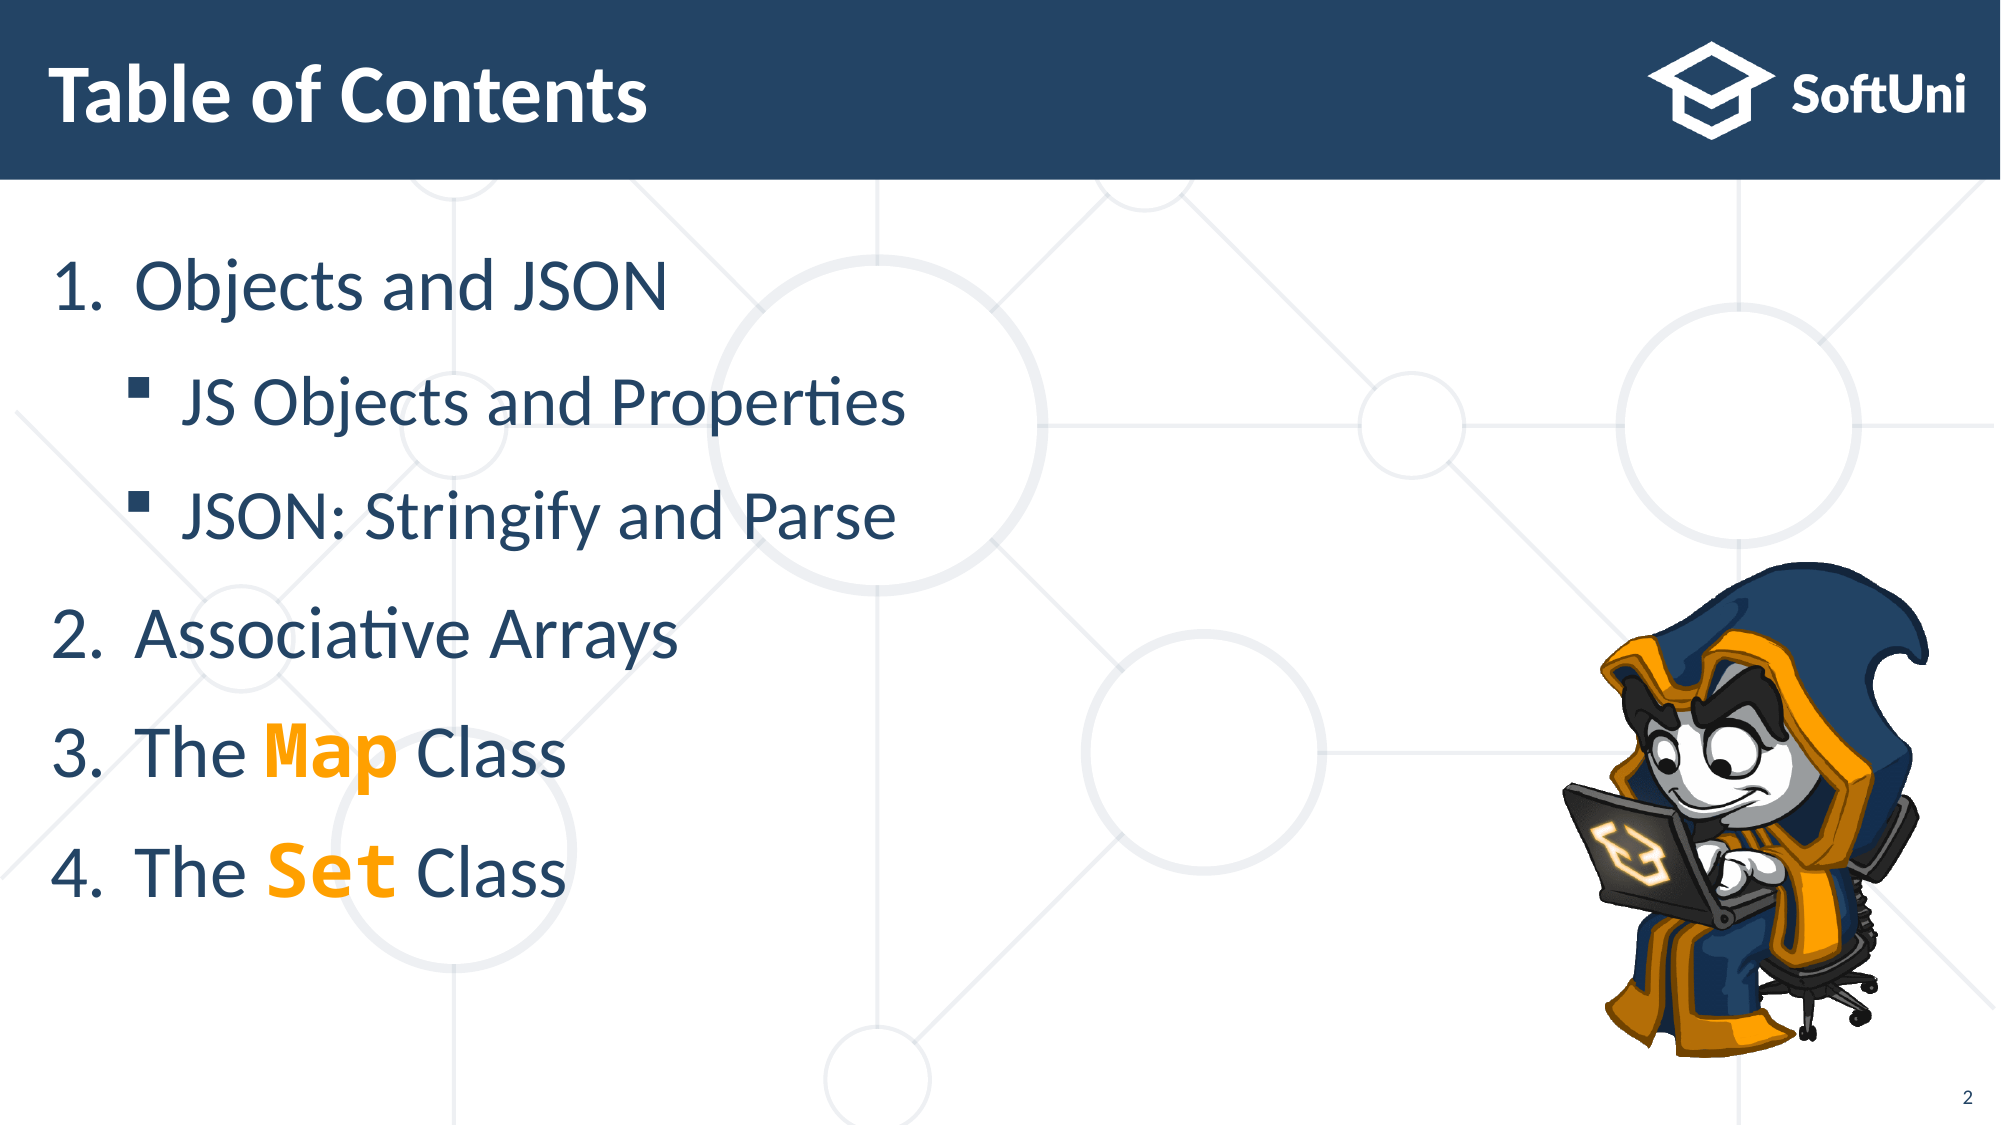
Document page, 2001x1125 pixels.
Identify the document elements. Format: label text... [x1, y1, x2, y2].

picture [1561, 559, 1931, 1059]
text_box 2 [1927, 1067, 1989, 1117]
title Table of Contents [31, 16, 1618, 162]
list Objects and JSON JS Objects and Properties JSON: Stringify and Parse Associative Arrays The Map Class The Set Class [32, 224, 1517, 1080]
